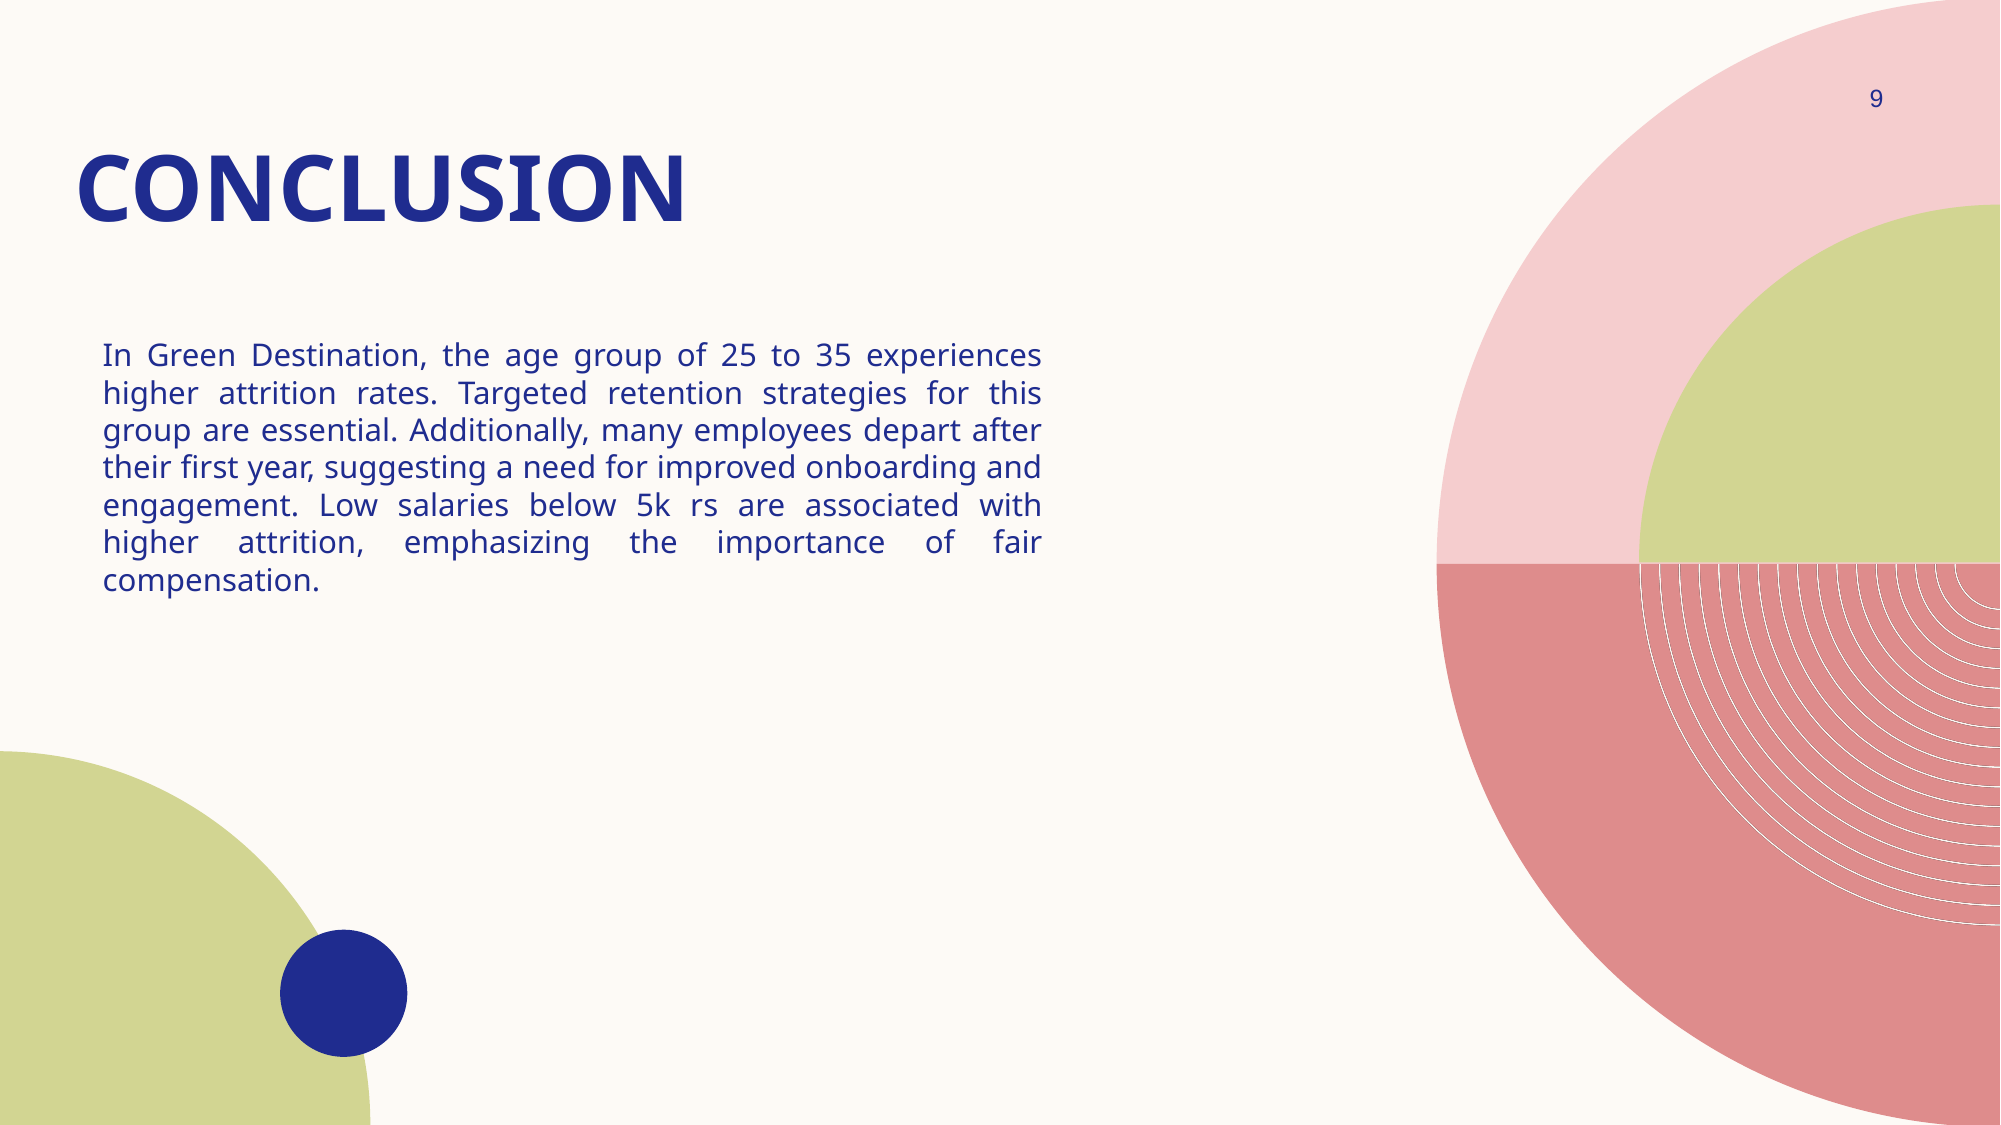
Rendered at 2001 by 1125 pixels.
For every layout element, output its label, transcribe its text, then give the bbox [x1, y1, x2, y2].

picture [1639, 564, 2000, 926]
title Conclusion [59, 122, 1386, 249]
list In Green Destination, the age group of 25 to 35 experiences higher attrition rates. Targeted retention strategies for this group are essential. Additionally, many employees depart after their first year, suggesting a need for improved onboarding and engagement. Low salaries below 5k rs are associated with higher attrition, emphasizing the importance of fair compensation. [87, 327, 1059, 578]
slide_number 9 [1795, 75, 1958, 120]
